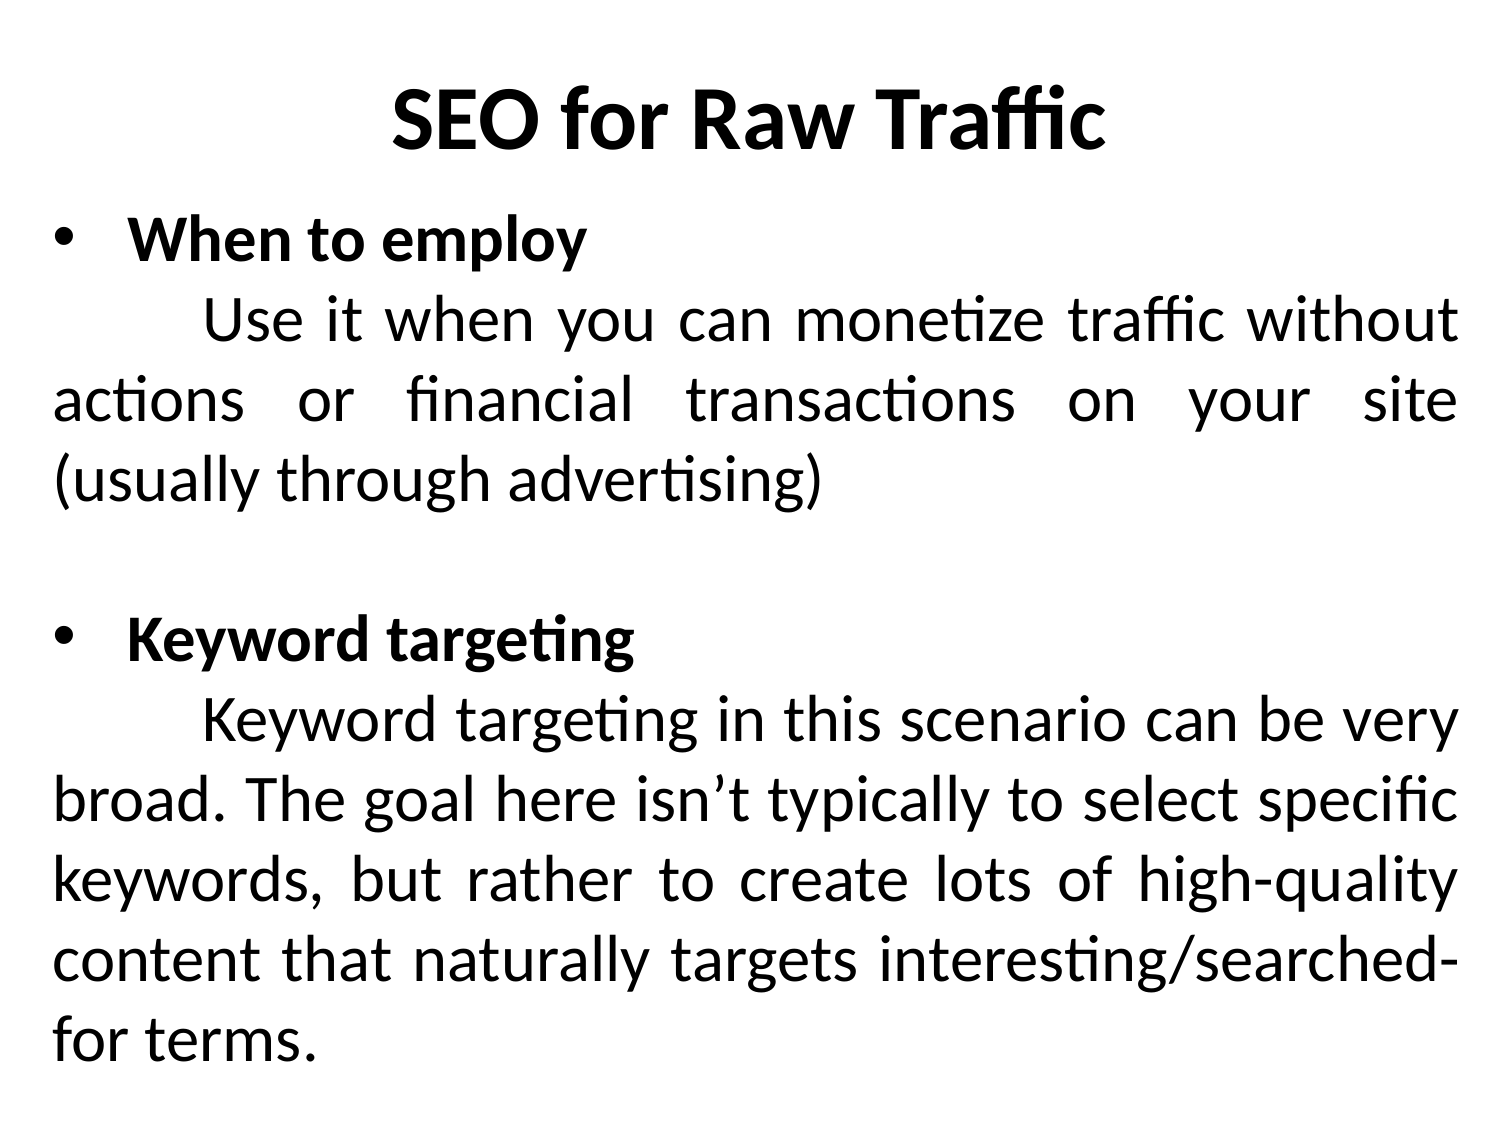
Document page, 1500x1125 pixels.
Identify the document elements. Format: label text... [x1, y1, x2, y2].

title SEO for Raw Traffic [0, 37, 1500, 188]
text_box When to employ Use it when you can monetize traffic without actions or financial transactions on your site (usually through advertising) Keyword targeting Keyword targeting in this scenario can be very broad. The goal here isn’t typically to select specific keywords, but rather to create lots of high-quality content that naturally targets interesting/searched-for terms. [37, 187, 1475, 1082]
